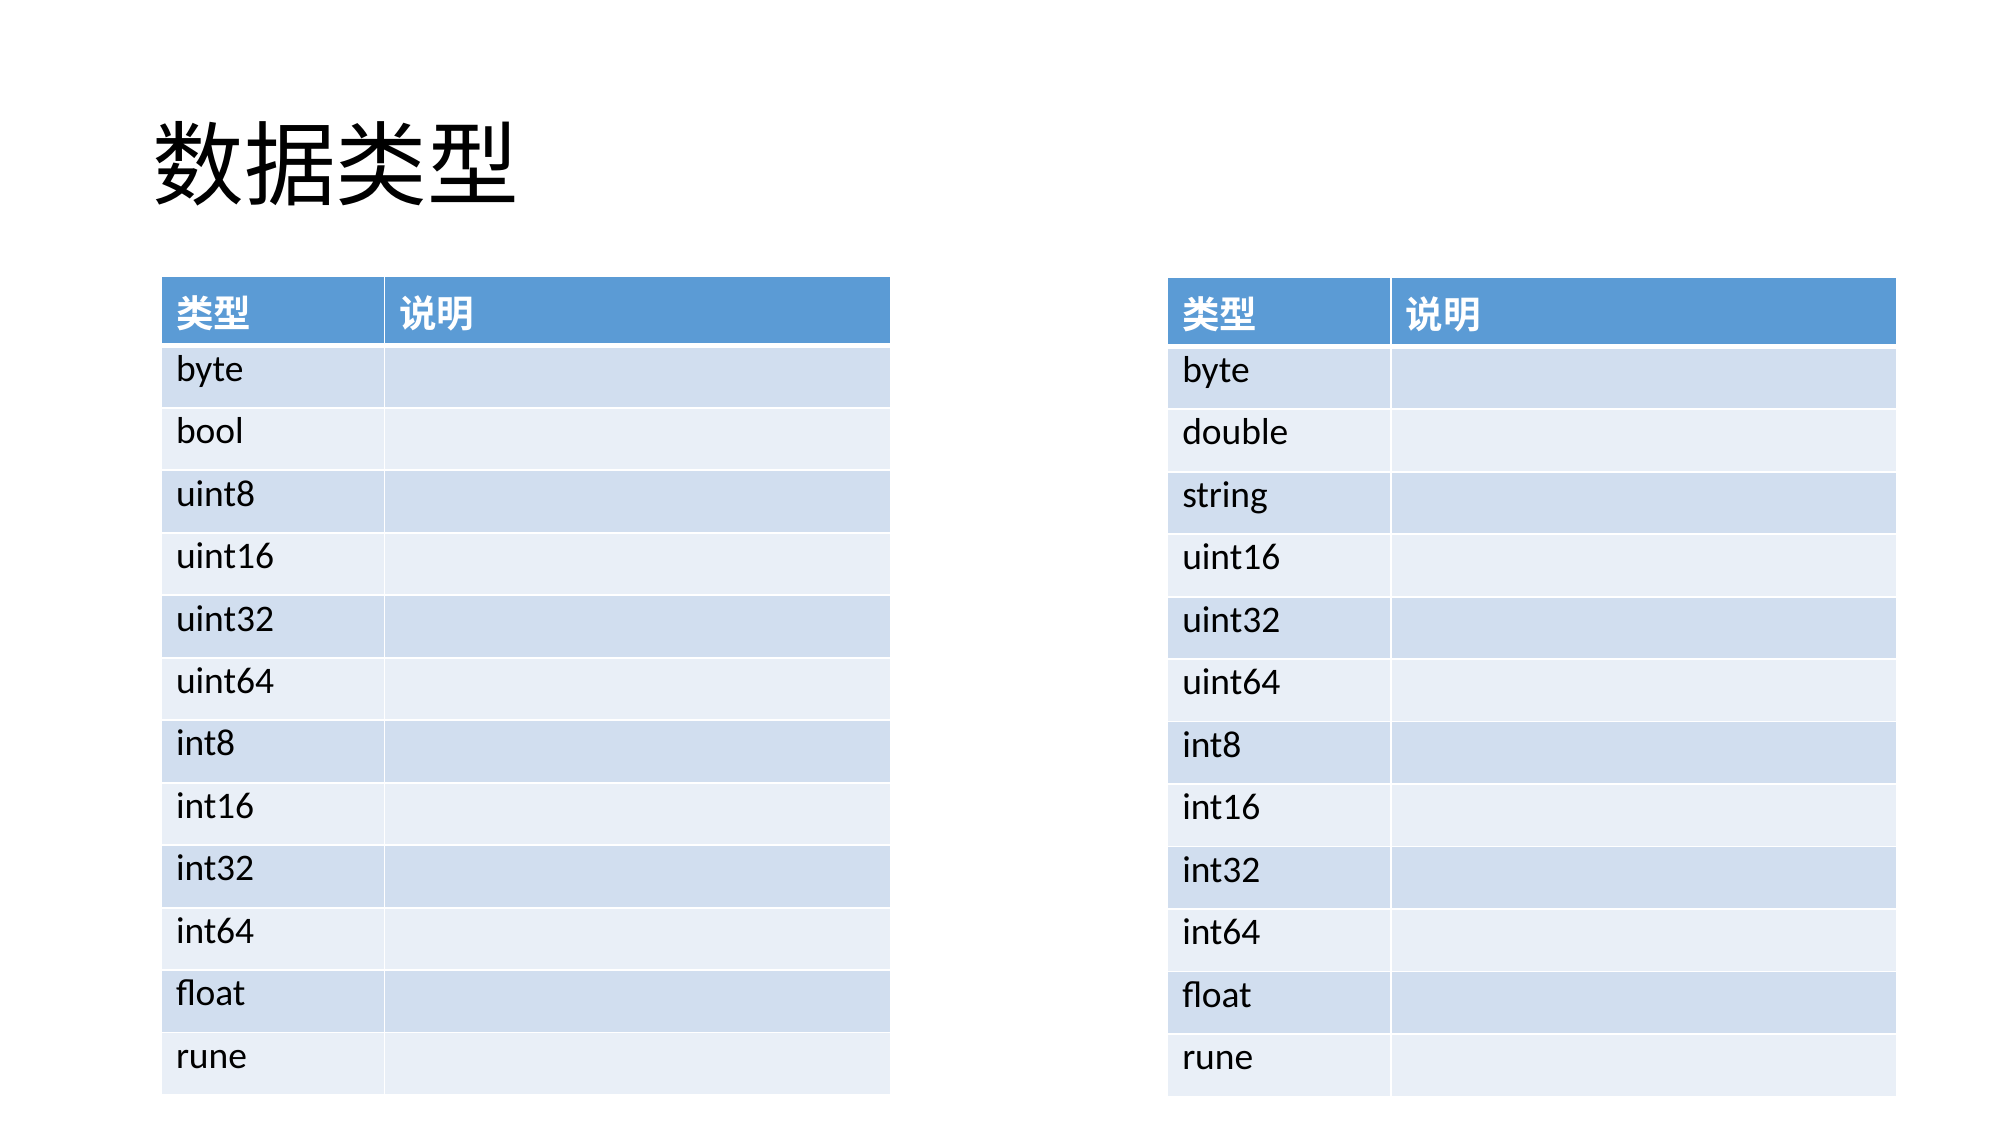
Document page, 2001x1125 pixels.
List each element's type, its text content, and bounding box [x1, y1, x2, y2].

table_cell uint32 [162, 596, 384, 657]
table_cell [1392, 410, 1896, 471]
table_cell int16 [1168, 785, 1390, 846]
table_cell [385, 846, 890, 907]
table_cell int16 [162, 784, 384, 844]
table_cell uint64 [162, 659, 384, 719]
table_cell [1392, 847, 1896, 908]
table_cell int32 [1168, 847, 1390, 908]
table_cell [1392, 785, 1896, 846]
table_cell [385, 971, 890, 1032]
table_cell uint64 [1168, 660, 1390, 721]
table_cell [385, 534, 890, 594]
table_cell float [162, 971, 384, 1032]
table_cell float [1168, 972, 1390, 1033]
table_cell [385, 784, 890, 844]
table_cell int8 [1168, 722, 1390, 783]
table_cell [1392, 910, 1896, 971]
table_cell uint16 [162, 534, 384, 594]
table_cell [1392, 722, 1896, 783]
table_cell [1392, 598, 1896, 658]
table_cell int8 [162, 721, 384, 782]
table_cell [385, 659, 890, 719]
table_cell bool [162, 409, 384, 469]
table_cell rune [162, 1033, 384, 1094]
table_cell [1392, 1035, 1896, 1096]
table_cell [385, 348, 890, 407]
table_cell int64 [162, 909, 384, 969]
table_header 说明 [1392, 278, 1896, 344]
table_cell [385, 909, 890, 969]
title 数据类型 [137, 59, 1863, 278]
table_cell [1392, 660, 1896, 721]
table_cell uint16 [1168, 535, 1390, 596]
table_cell byte [162, 348, 384, 407]
table_header 说明 [385, 277, 890, 343]
table_cell [385, 721, 890, 782]
table_cell string [1168, 473, 1390, 533]
table_cell double [1168, 410, 1390, 471]
table_header 类型 [162, 277, 384, 343]
table_cell int64 [1168, 910, 1390, 971]
table_cell uint32 [1168, 598, 1390, 658]
table_cell uint8 [162, 471, 384, 532]
table_cell [1392, 535, 1896, 596]
table_cell byte [1168, 349, 1390, 408]
table_cell [385, 596, 890, 657]
table_cell [385, 409, 890, 469]
table_header 类型 [1168, 278, 1390, 344]
table_cell int32 [162, 846, 384, 907]
table_cell [1392, 473, 1896, 533]
table_cell [1392, 972, 1896, 1033]
table_cell [385, 1033, 890, 1094]
table_cell [1392, 349, 1896, 408]
table_cell rune [1168, 1035, 1390, 1096]
table_cell [385, 471, 890, 532]
